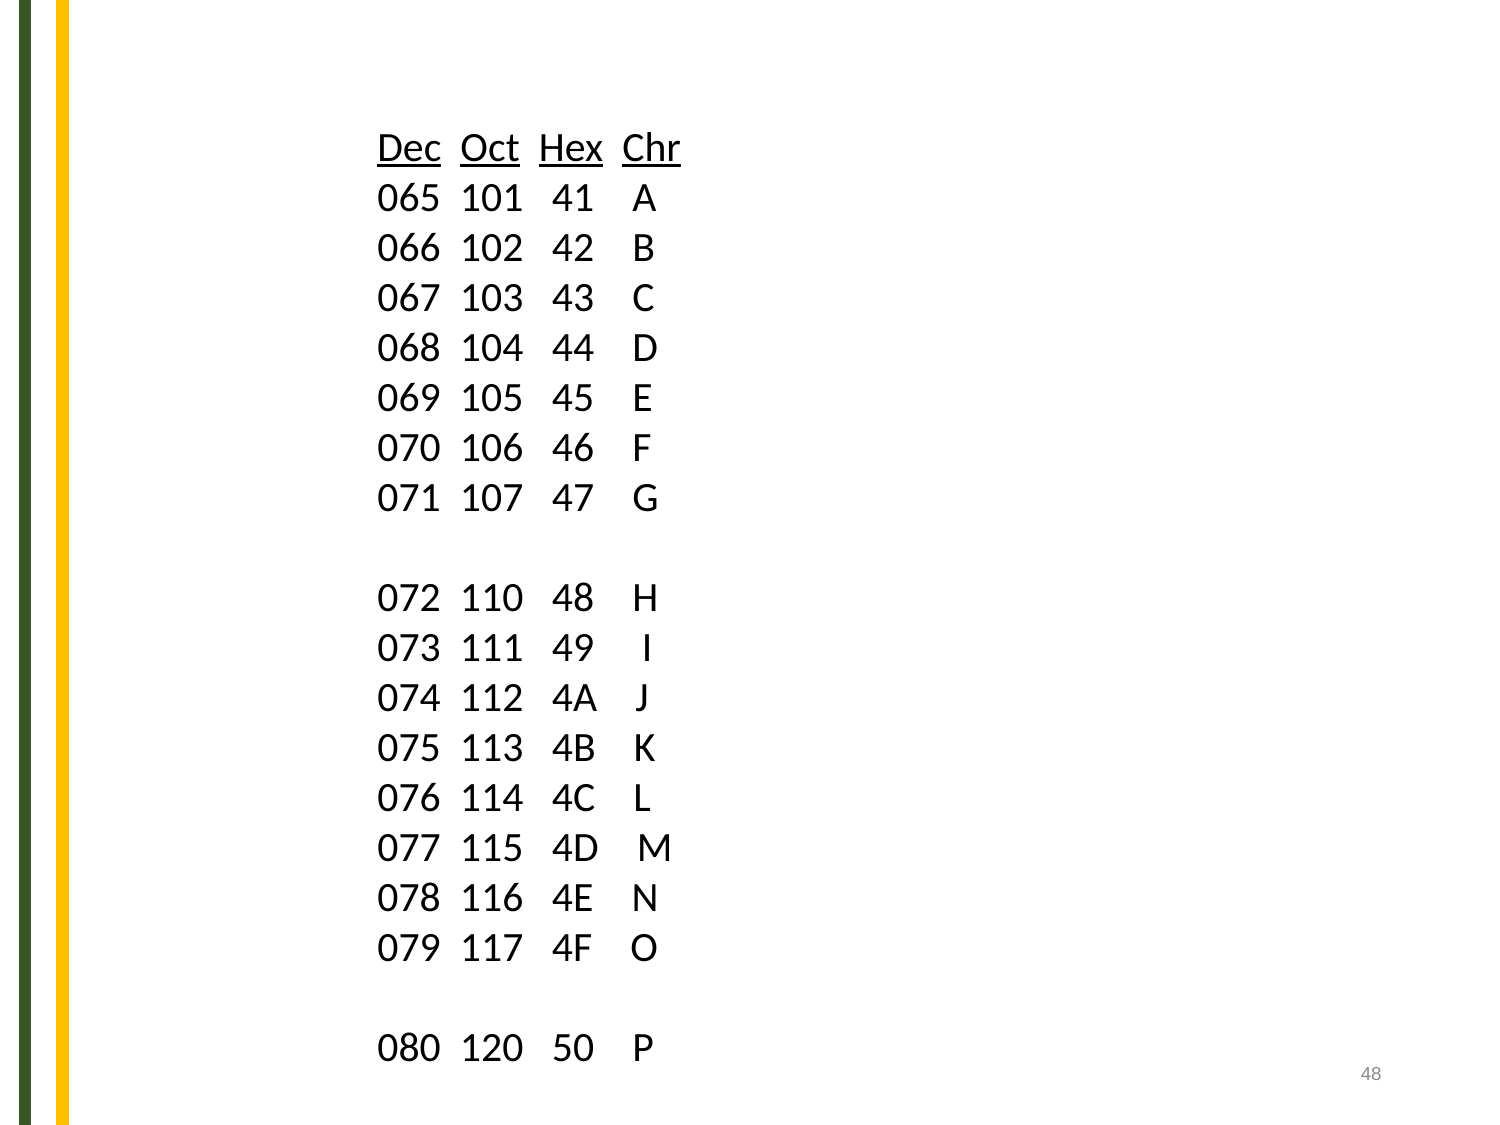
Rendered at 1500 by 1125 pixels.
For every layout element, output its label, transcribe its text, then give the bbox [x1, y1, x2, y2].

slide_number 48 [1059, 1042, 1397, 1103]
text_box Dec Oct Hex Chr 065 101 41 A 066 102 42 B 067 103 43 C 068 104 44 D 069 105 45 E 070 106 46 F 071 107 47 G 072 110 48 H 073 111 49 I 074 112 4A J 075 113 4B K 076 114 4C L 077 115 4D M 078 116 4E N 079 117 4F O 080 120 50 P [362, 112, 913, 1125]
